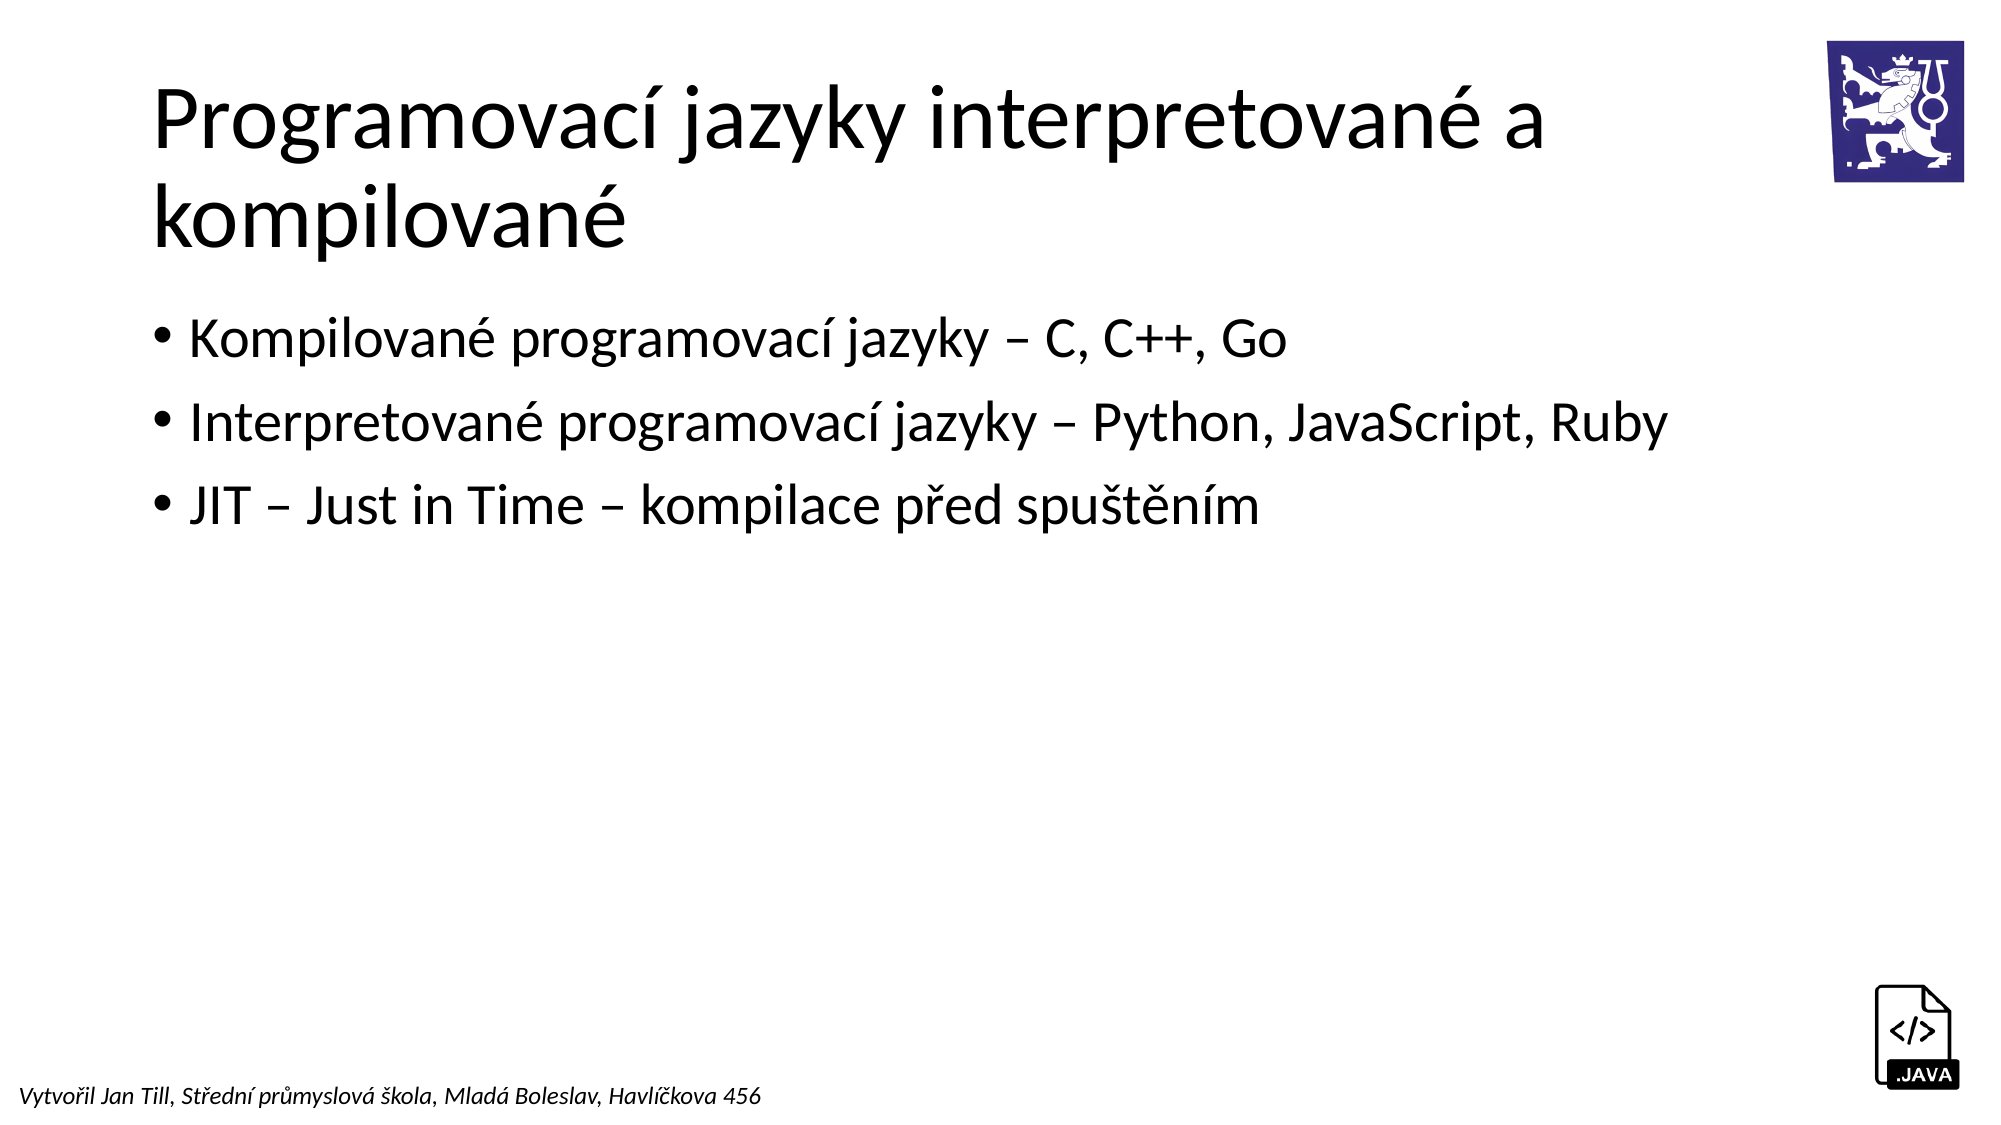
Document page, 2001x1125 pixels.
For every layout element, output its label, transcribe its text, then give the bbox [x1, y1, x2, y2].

text_box Vytvořil Jan Till, Střední průmyslová škola, Mladá Boleslav, Havlíčkova 456 [3, 1072, 778, 1117]
picture [1822, 947, 2000, 1125]
list Kompilované programovací jazyky – C, C++, Go Interpretované programovací jazyky – Python, JavaScript, Ruby JIT – Just in Time – kompilace před spuštěním [137, 299, 1863, 1014]
title Programovací jazyky interpretované a kompilované [137, 59, 1863, 278]
picture [1822, 38, 1969, 185]
